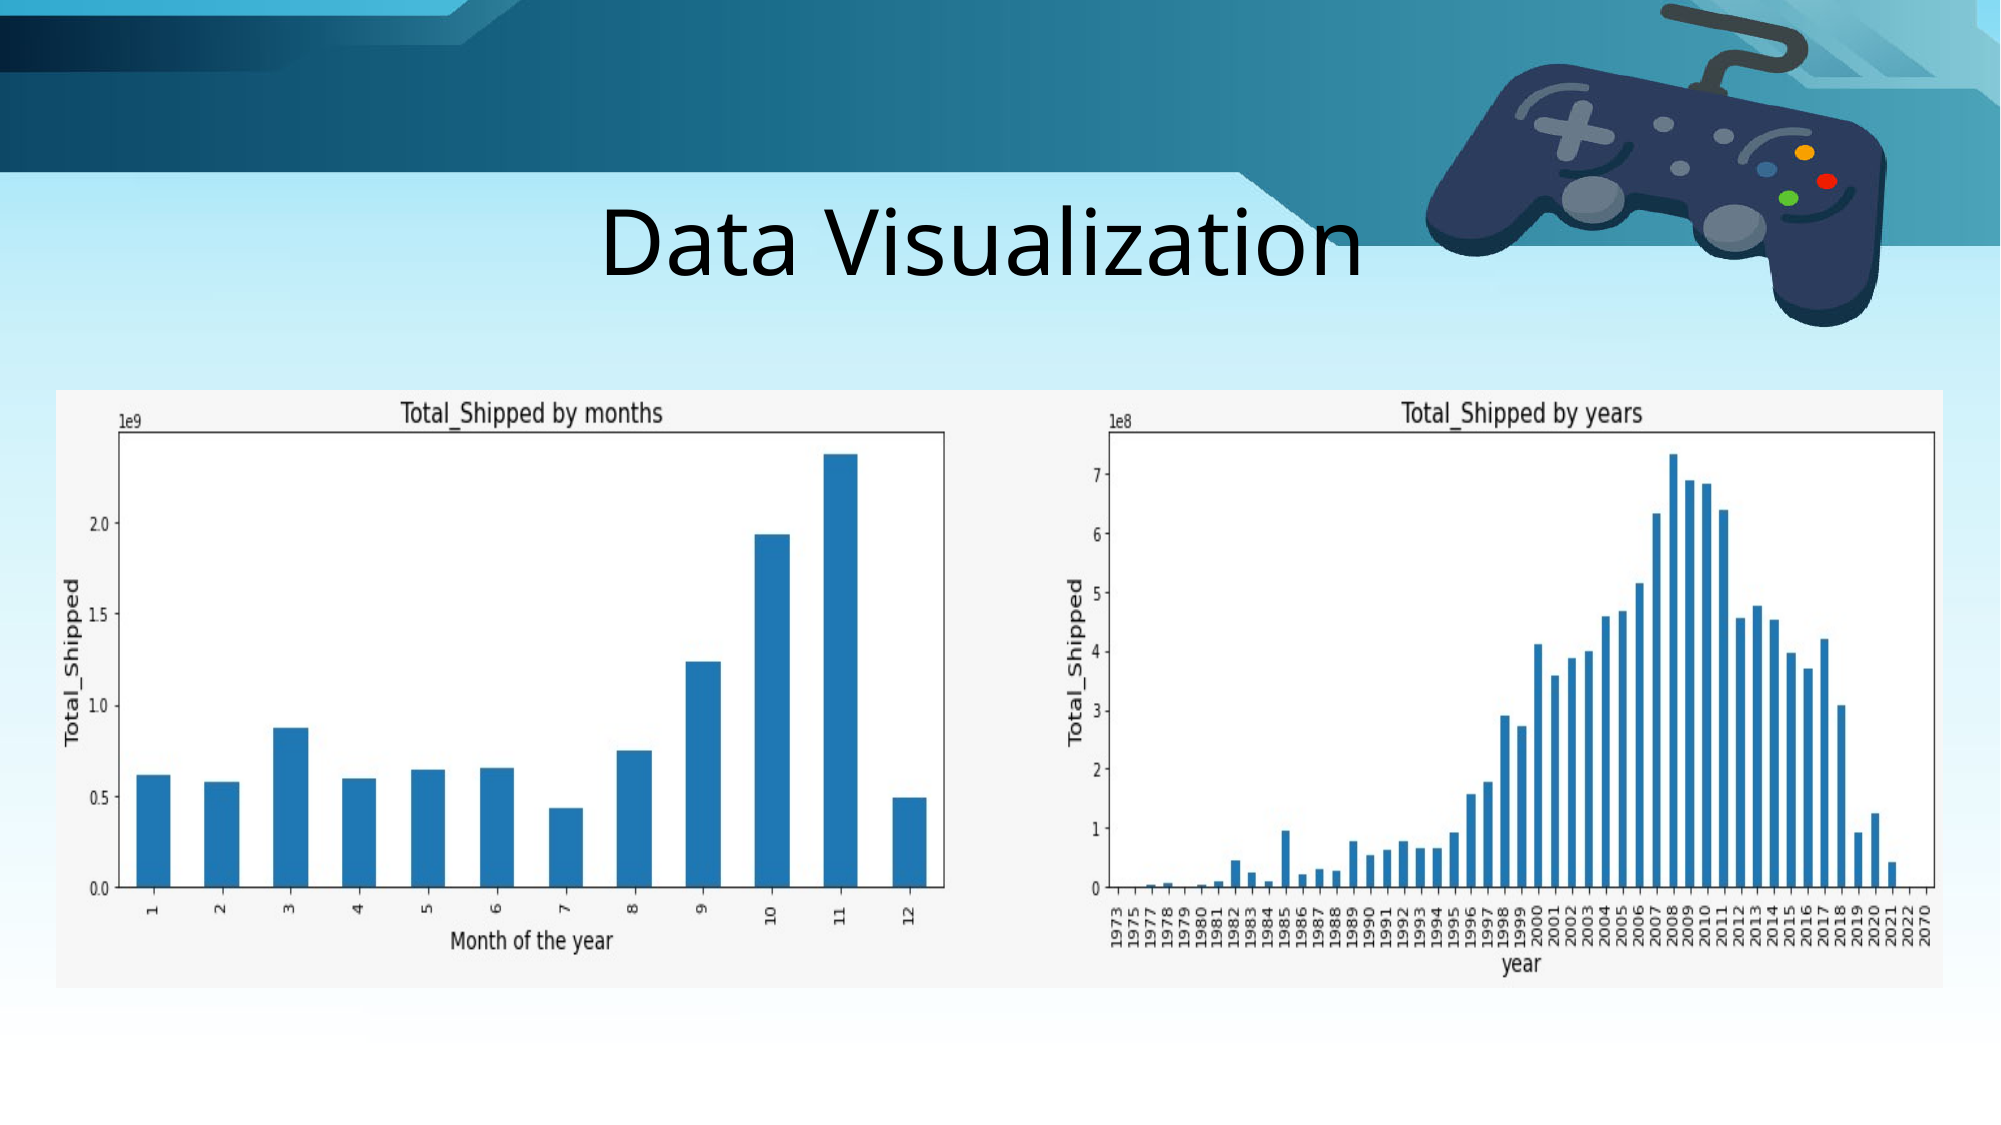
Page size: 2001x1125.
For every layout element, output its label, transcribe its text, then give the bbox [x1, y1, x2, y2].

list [56, 390, 1943, 988]
picture [0, 0, 2001, 1125]
title Data Visualization [120, 136, 1846, 355]
